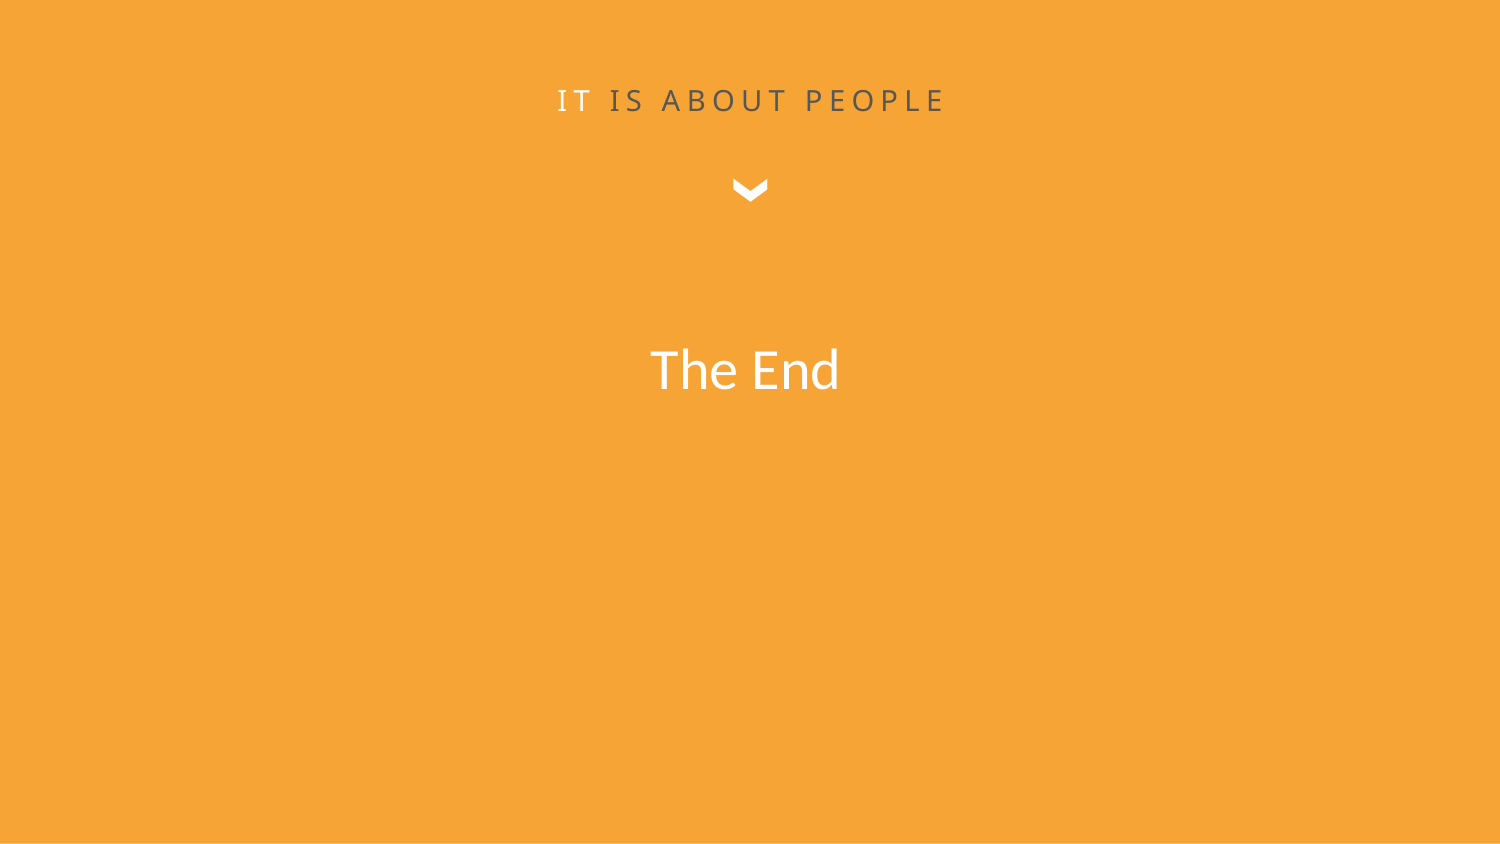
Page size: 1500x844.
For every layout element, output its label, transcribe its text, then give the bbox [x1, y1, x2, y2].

list The End [635, 323, 865, 422]
picture [730, 176, 770, 204]
